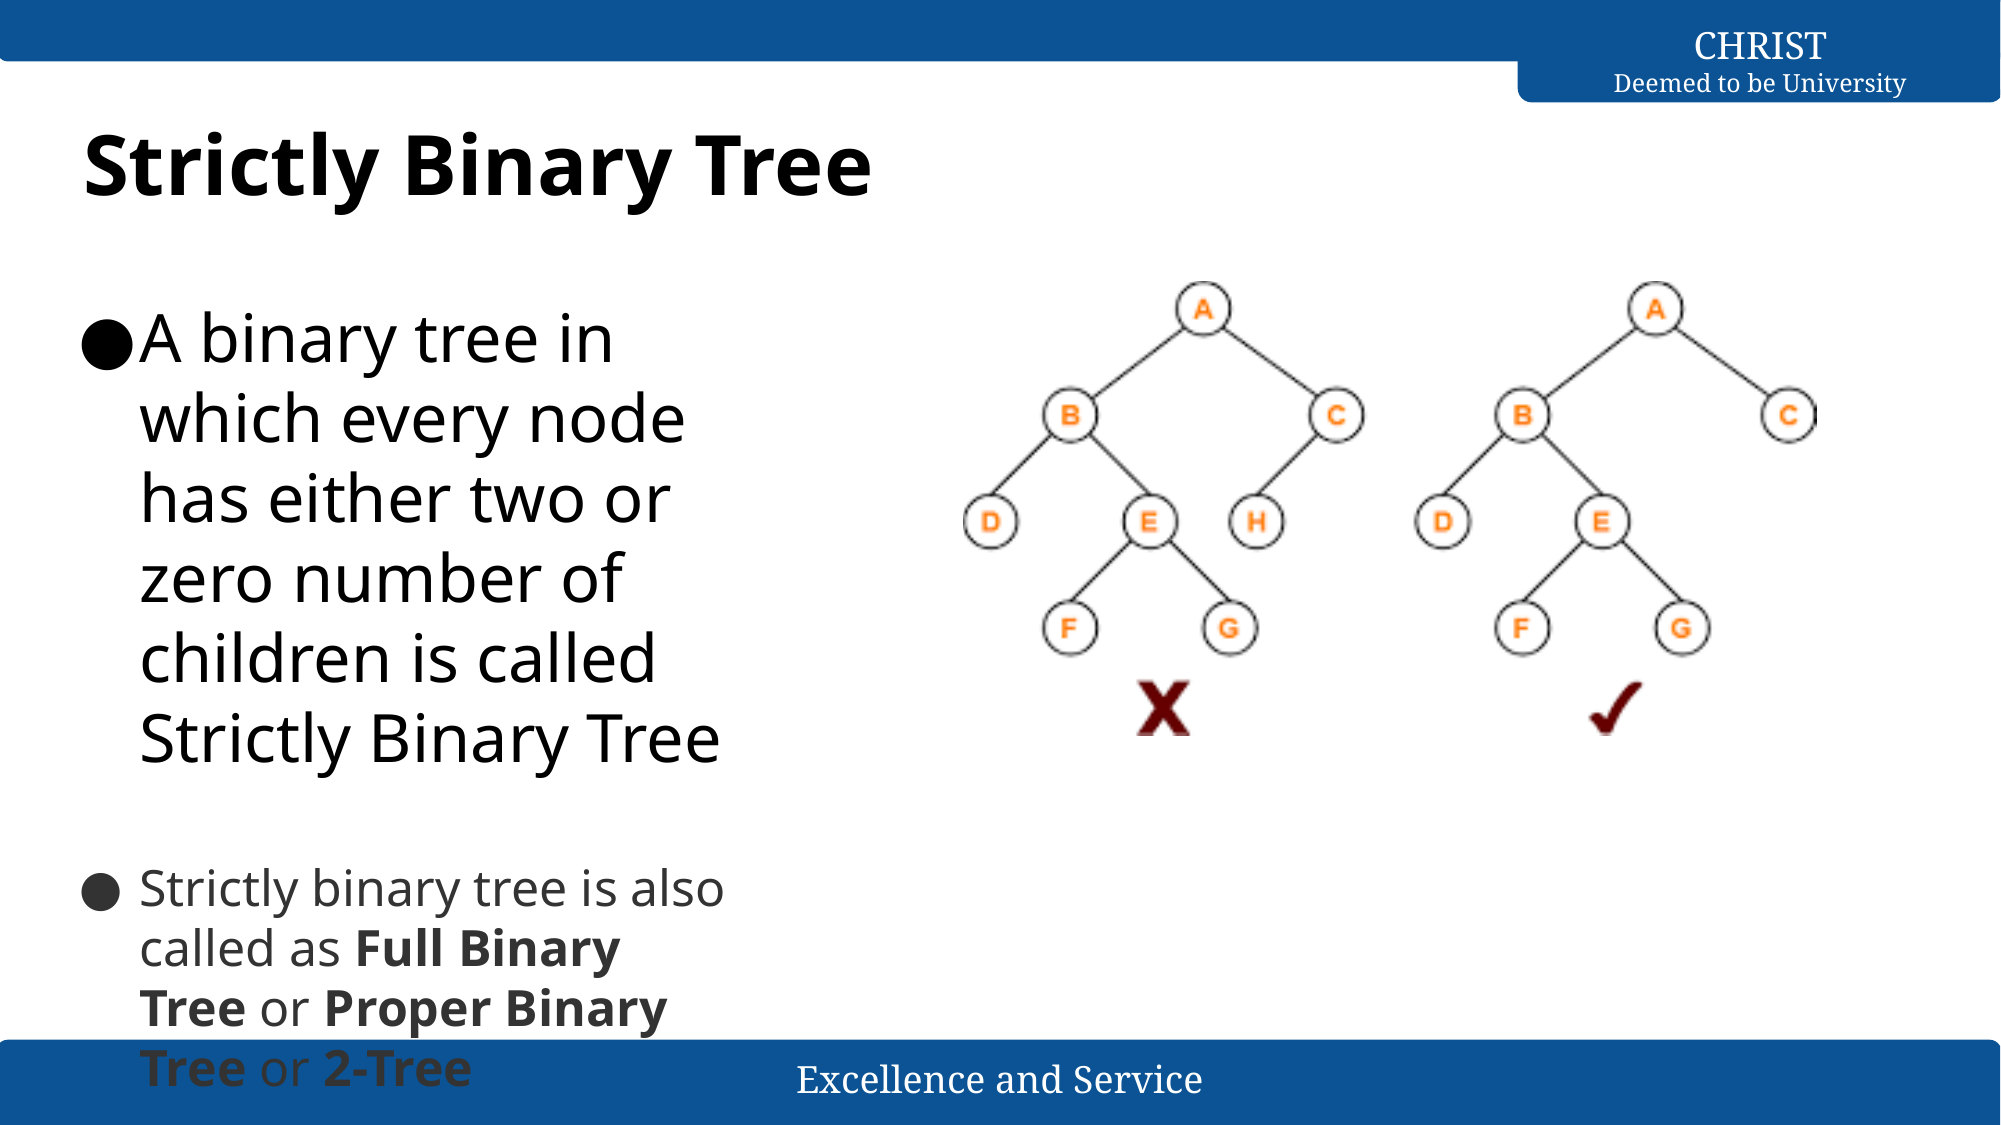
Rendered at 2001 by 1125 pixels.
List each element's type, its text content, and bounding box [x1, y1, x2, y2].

title Strictly Binary Tree [68, 97, 1932, 223]
list A binary tree in which every node has either two or zero number of children is called Strictly Binary Tree Strictly binary tree is also called as Full Binary Tree or Proper Binary Tree or 2-Tree [49, 281, 809, 1007]
picture [962, 280, 1817, 736]
